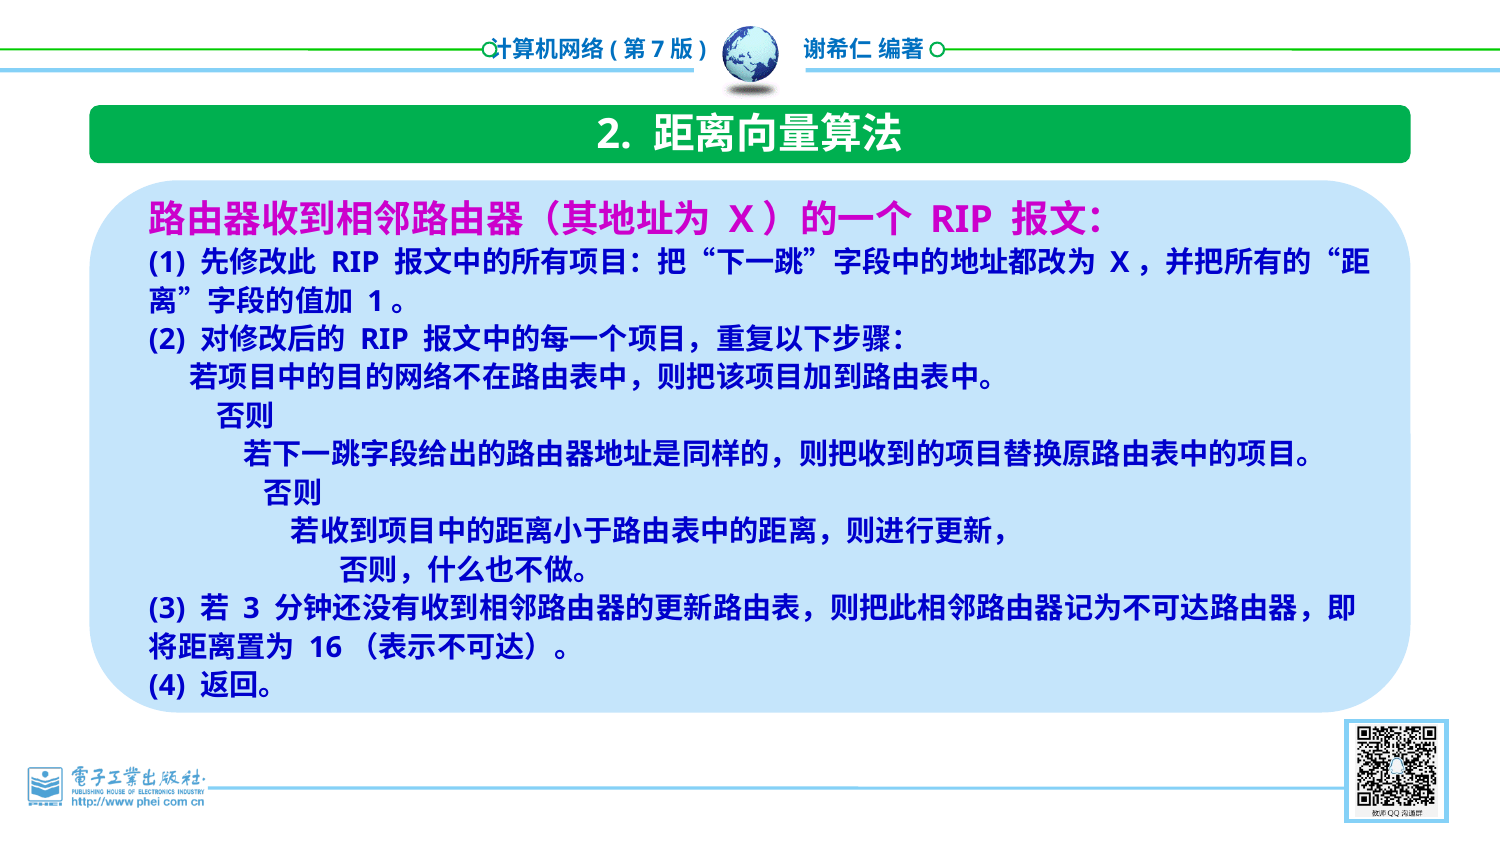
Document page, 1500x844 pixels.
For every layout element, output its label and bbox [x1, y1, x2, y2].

picture [1355, 724, 1438, 817]
text_box [87, 178, 1413, 715]
picture [23, 764, 208, 809]
text_box [89, 99, 1411, 165]
picture [720, 24, 780, 99]
